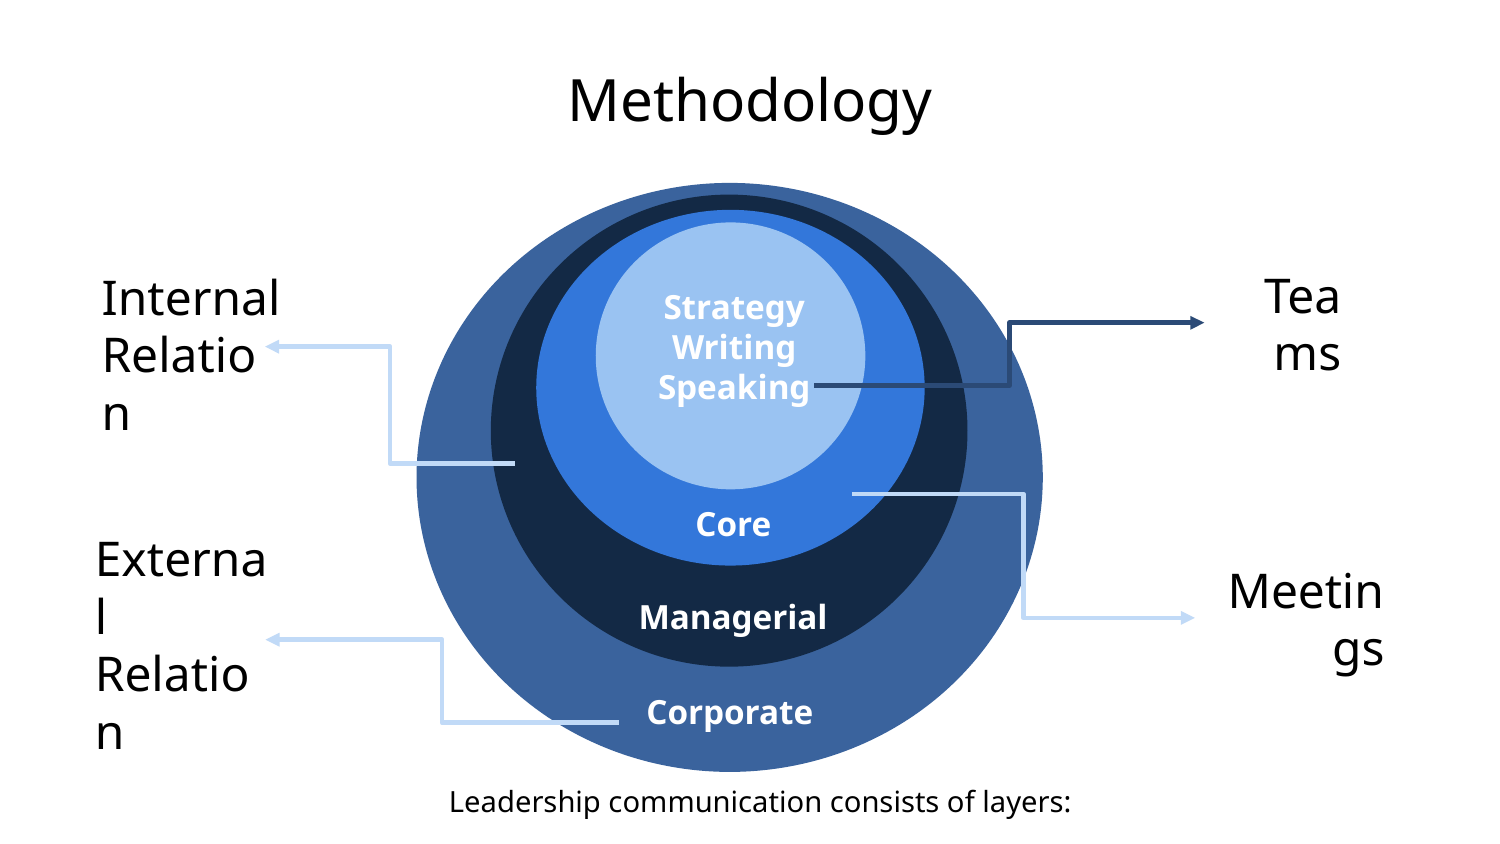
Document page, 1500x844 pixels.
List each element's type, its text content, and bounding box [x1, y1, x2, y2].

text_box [265, 639, 619, 723]
text_box Meetings [1194, 532, 1400, 704]
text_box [416, 182, 1044, 773]
text_box Leadership communication consists of layers: [434, 776, 1087, 826]
text_box Internal Relation [86, 304, 297, 403]
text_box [264, 346, 515, 464]
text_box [852, 493, 1196, 619]
text_box External Relation [79, 595, 290, 692]
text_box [814, 322, 1205, 386]
text_box Teams [1204, 294, 1357, 352]
title Methodology [74, 48, 1426, 142]
